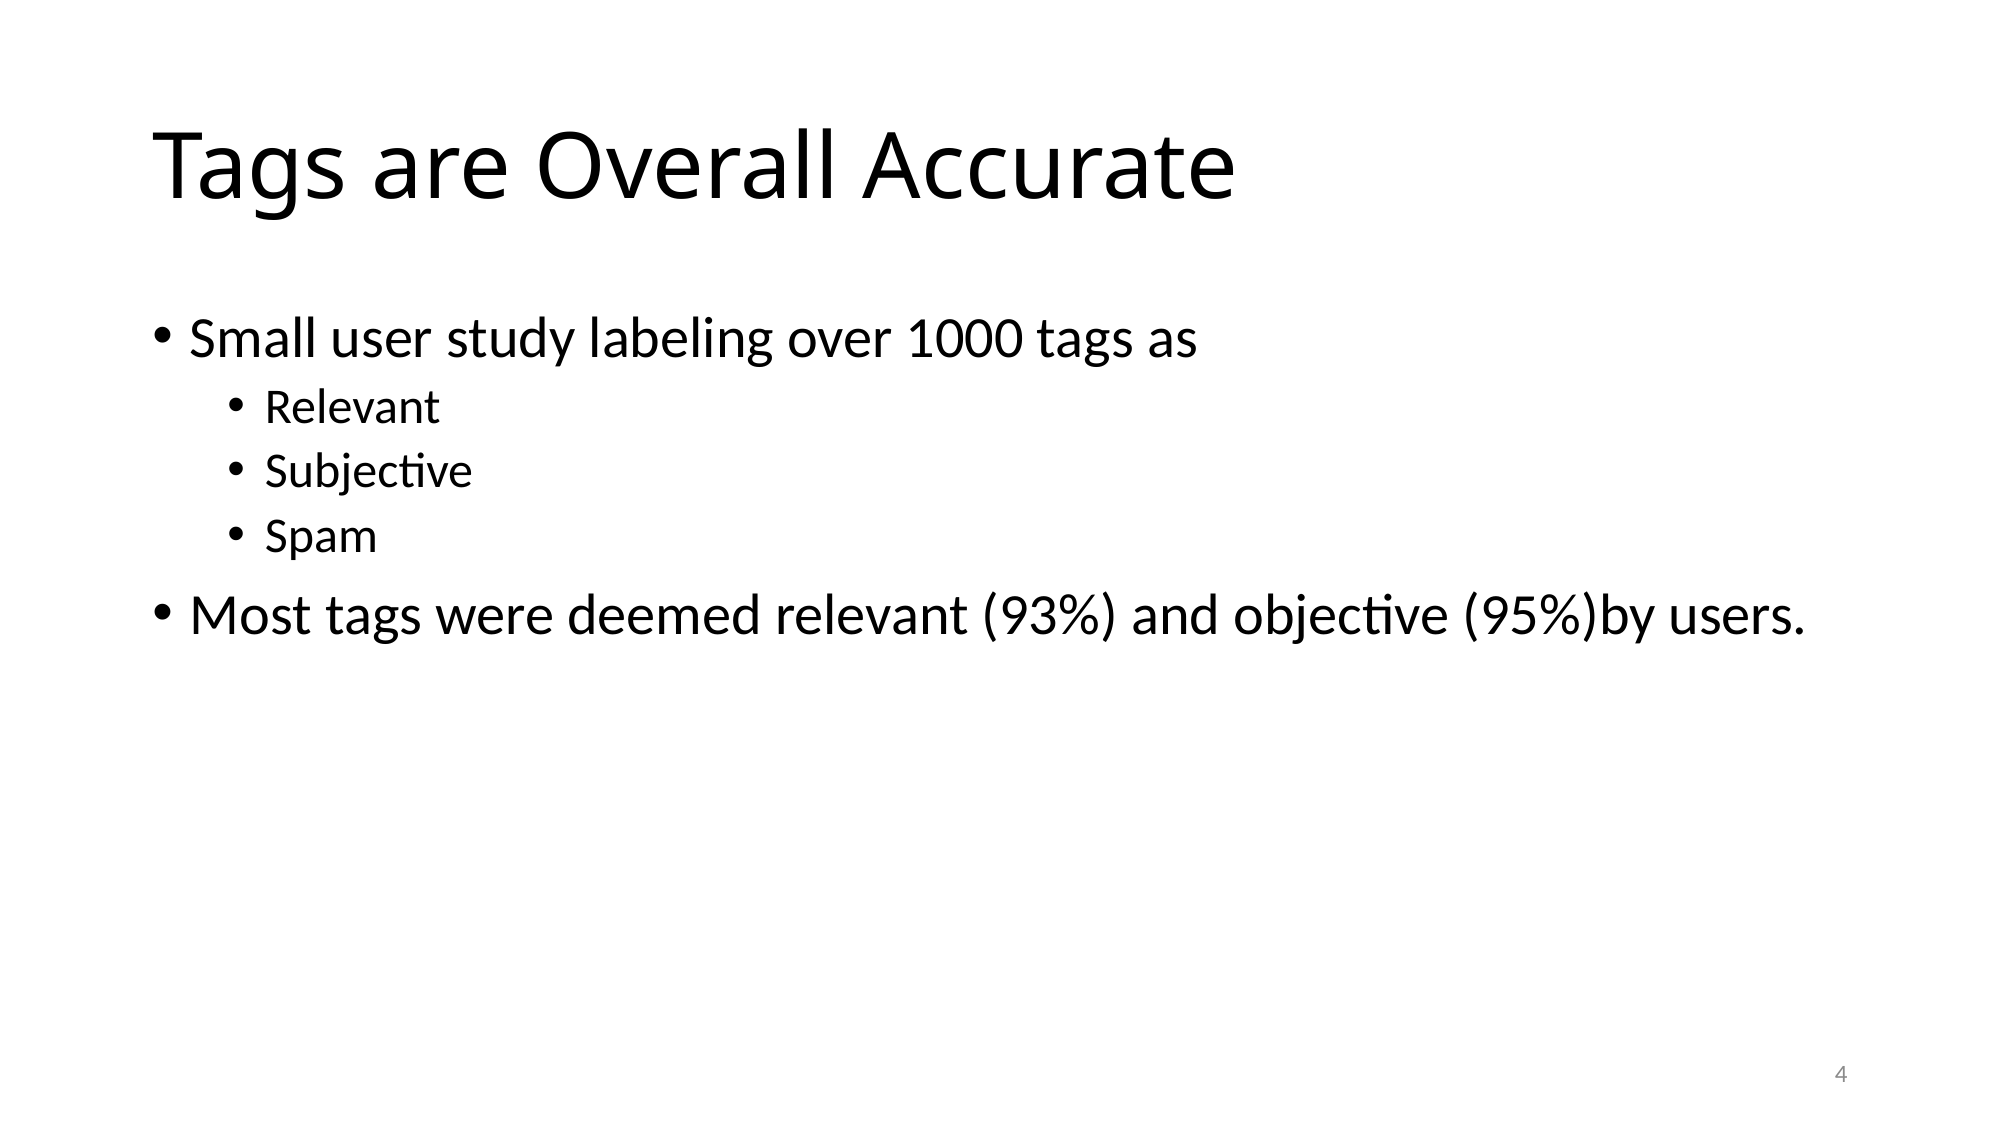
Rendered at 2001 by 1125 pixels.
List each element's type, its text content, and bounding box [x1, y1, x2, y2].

slide_number 4 [1412, 1042, 1863, 1103]
list Small user study labeling over 1000 tags as Relevant Subjective Spam Most tags were deemed relevant (93%) and objective (95%)by users. [137, 299, 1863, 1014]
title Tags are Overall Accurate [137, 59, 1863, 278]
